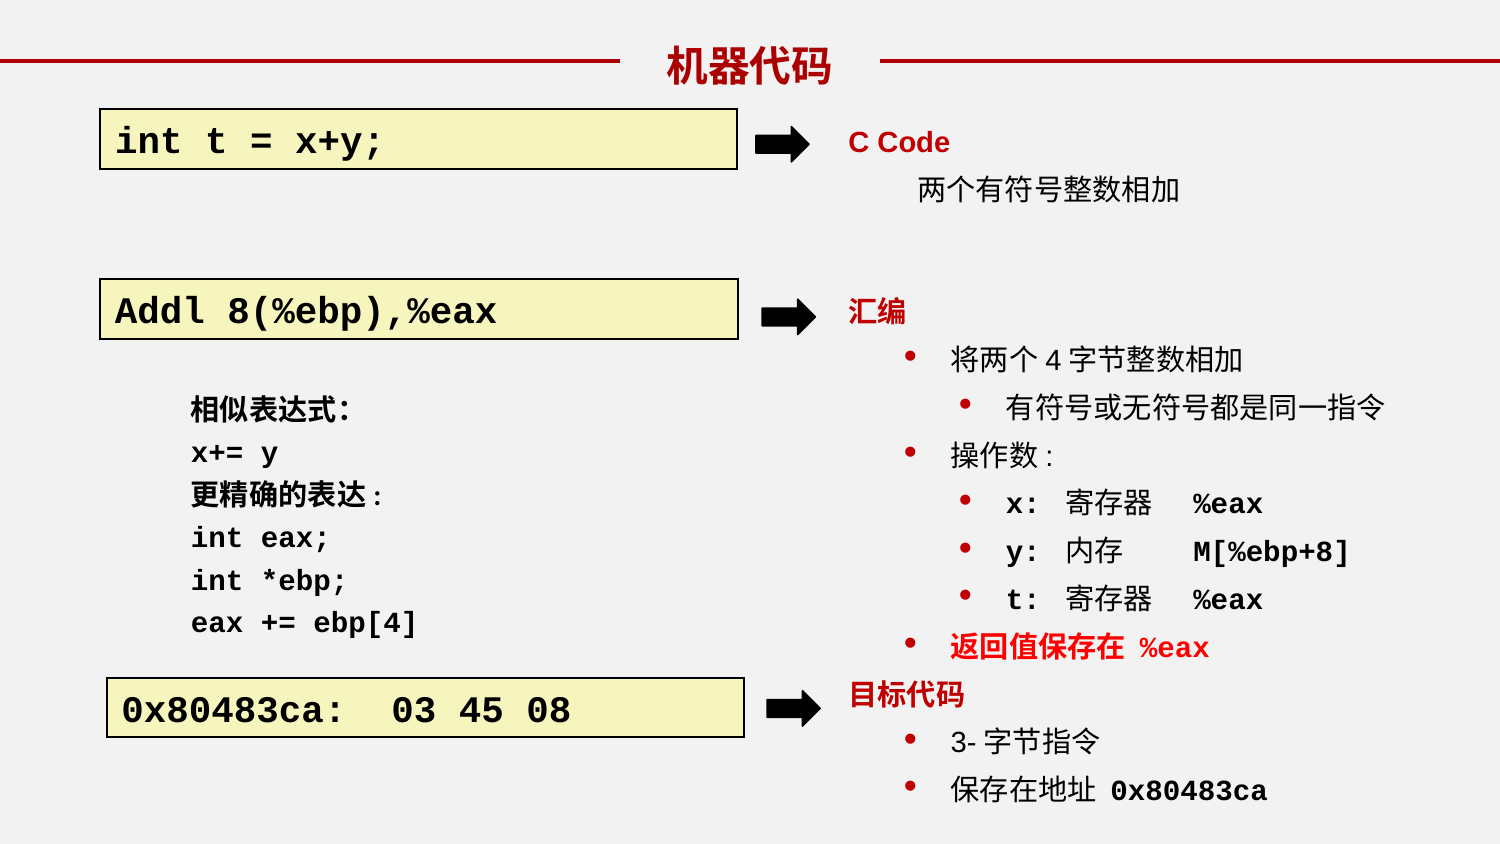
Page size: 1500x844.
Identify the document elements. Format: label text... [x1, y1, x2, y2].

text_box Addl 8(%ebp),%eax [100, 279, 738, 339]
text_box C Code 两个有符号整数相加 汇编 将两个4字节整数相加 有符号或无符号都是同一指令 操作数: x: 寄存器 %eax y: 内存 M[%ebp+8] t: 寄存器 %eax 返回值保存在 %eax 目标代码 3-字节指令 保存在地址 0x80483ca [833, 109, 1471, 832]
text_box [755, 126, 810, 162]
text_box 机器代码 [620, 32, 880, 97]
text_box 0x80483ca: 03 45 08 [106, 677, 744, 738]
text_box 相似表达式： x+= y 更精确的表达: int eax; int *ebp; eax += ebp[4] [176, 383, 739, 646]
text_box [762, 299, 816, 335]
text_box int t = x+y; [100, 109, 738, 169]
text_box [767, 690, 821, 727]
